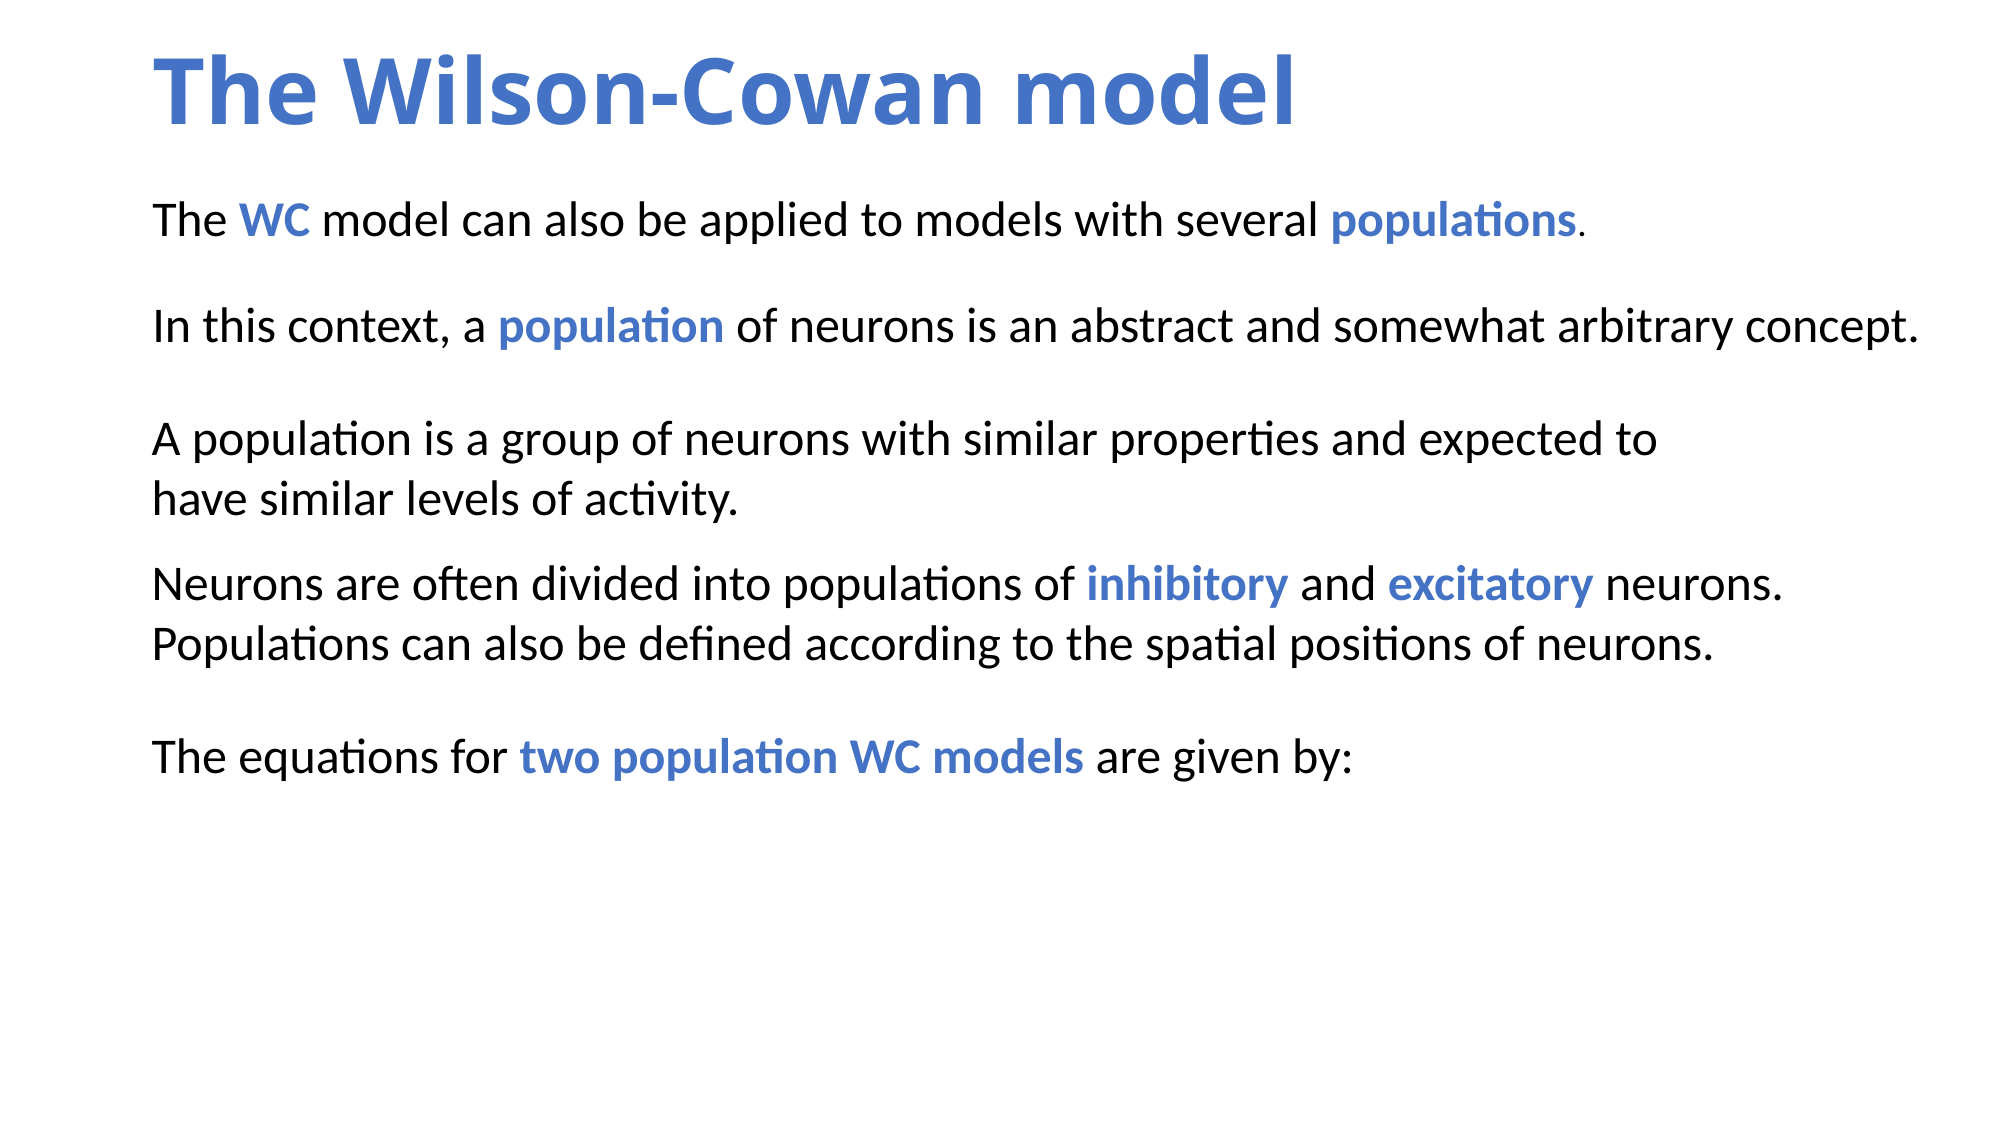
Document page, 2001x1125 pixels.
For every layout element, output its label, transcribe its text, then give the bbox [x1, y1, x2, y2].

text_box The equations for two population WC models are given by: [136, 716, 1711, 791]
title The Wilson-Cowan model [137, 0, 1863, 204]
text_box Neurons are often divided into populations of inhibitory and excitatory neurons. Populations can also be defined according to the spatial positions of neurons. [136, 543, 1843, 678]
text_box A population is a group of neurons with similar properties and expected to have similar levels of activity. [136, 397, 1724, 533]
text_box The WC model can also be applied to models with several populations. [137, 179, 1820, 254]
text_box In this context, a population of neurons is an abstract and somewhat arbitrary concept. [137, 285, 1961, 361]
